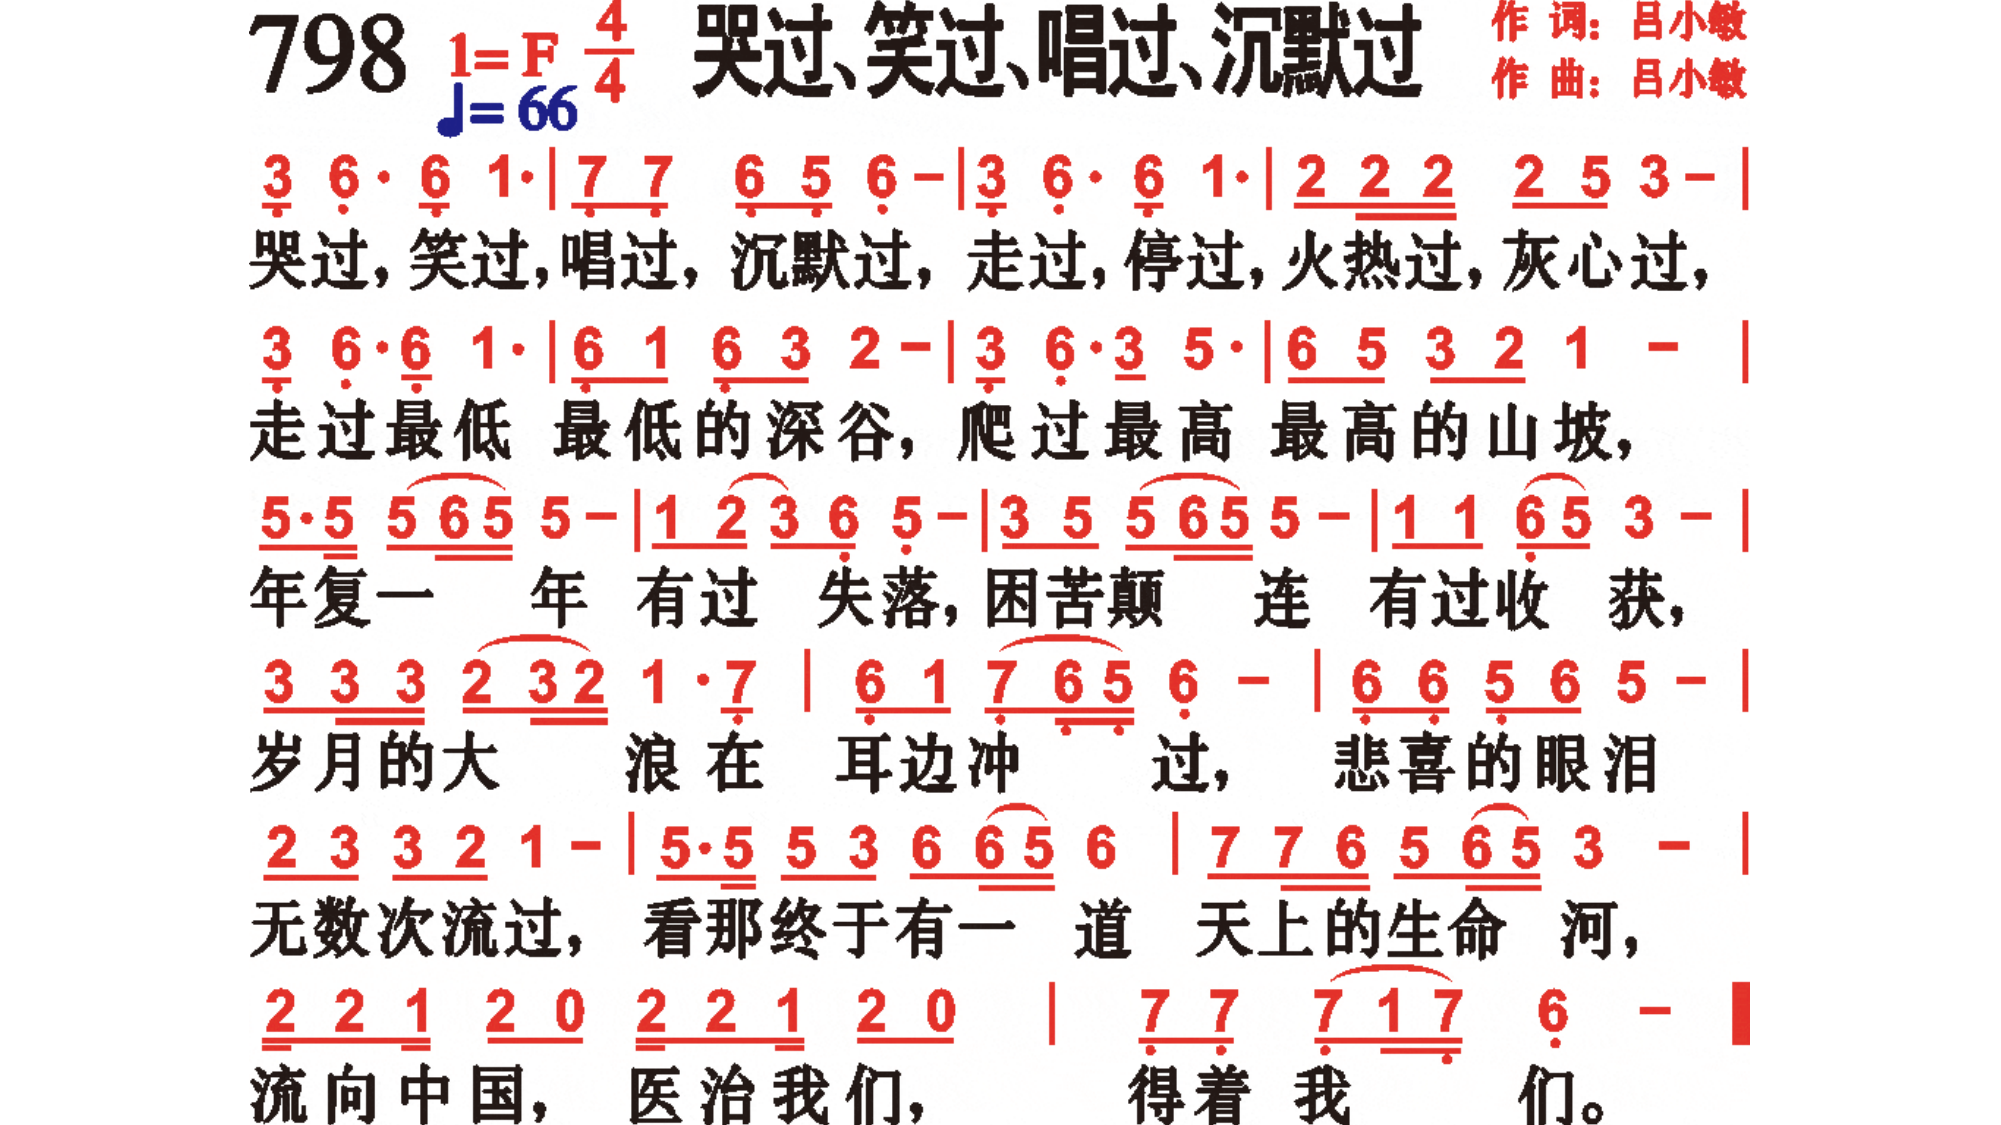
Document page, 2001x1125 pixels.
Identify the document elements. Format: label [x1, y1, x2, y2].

picture [249, 0, 1750, 1125]
